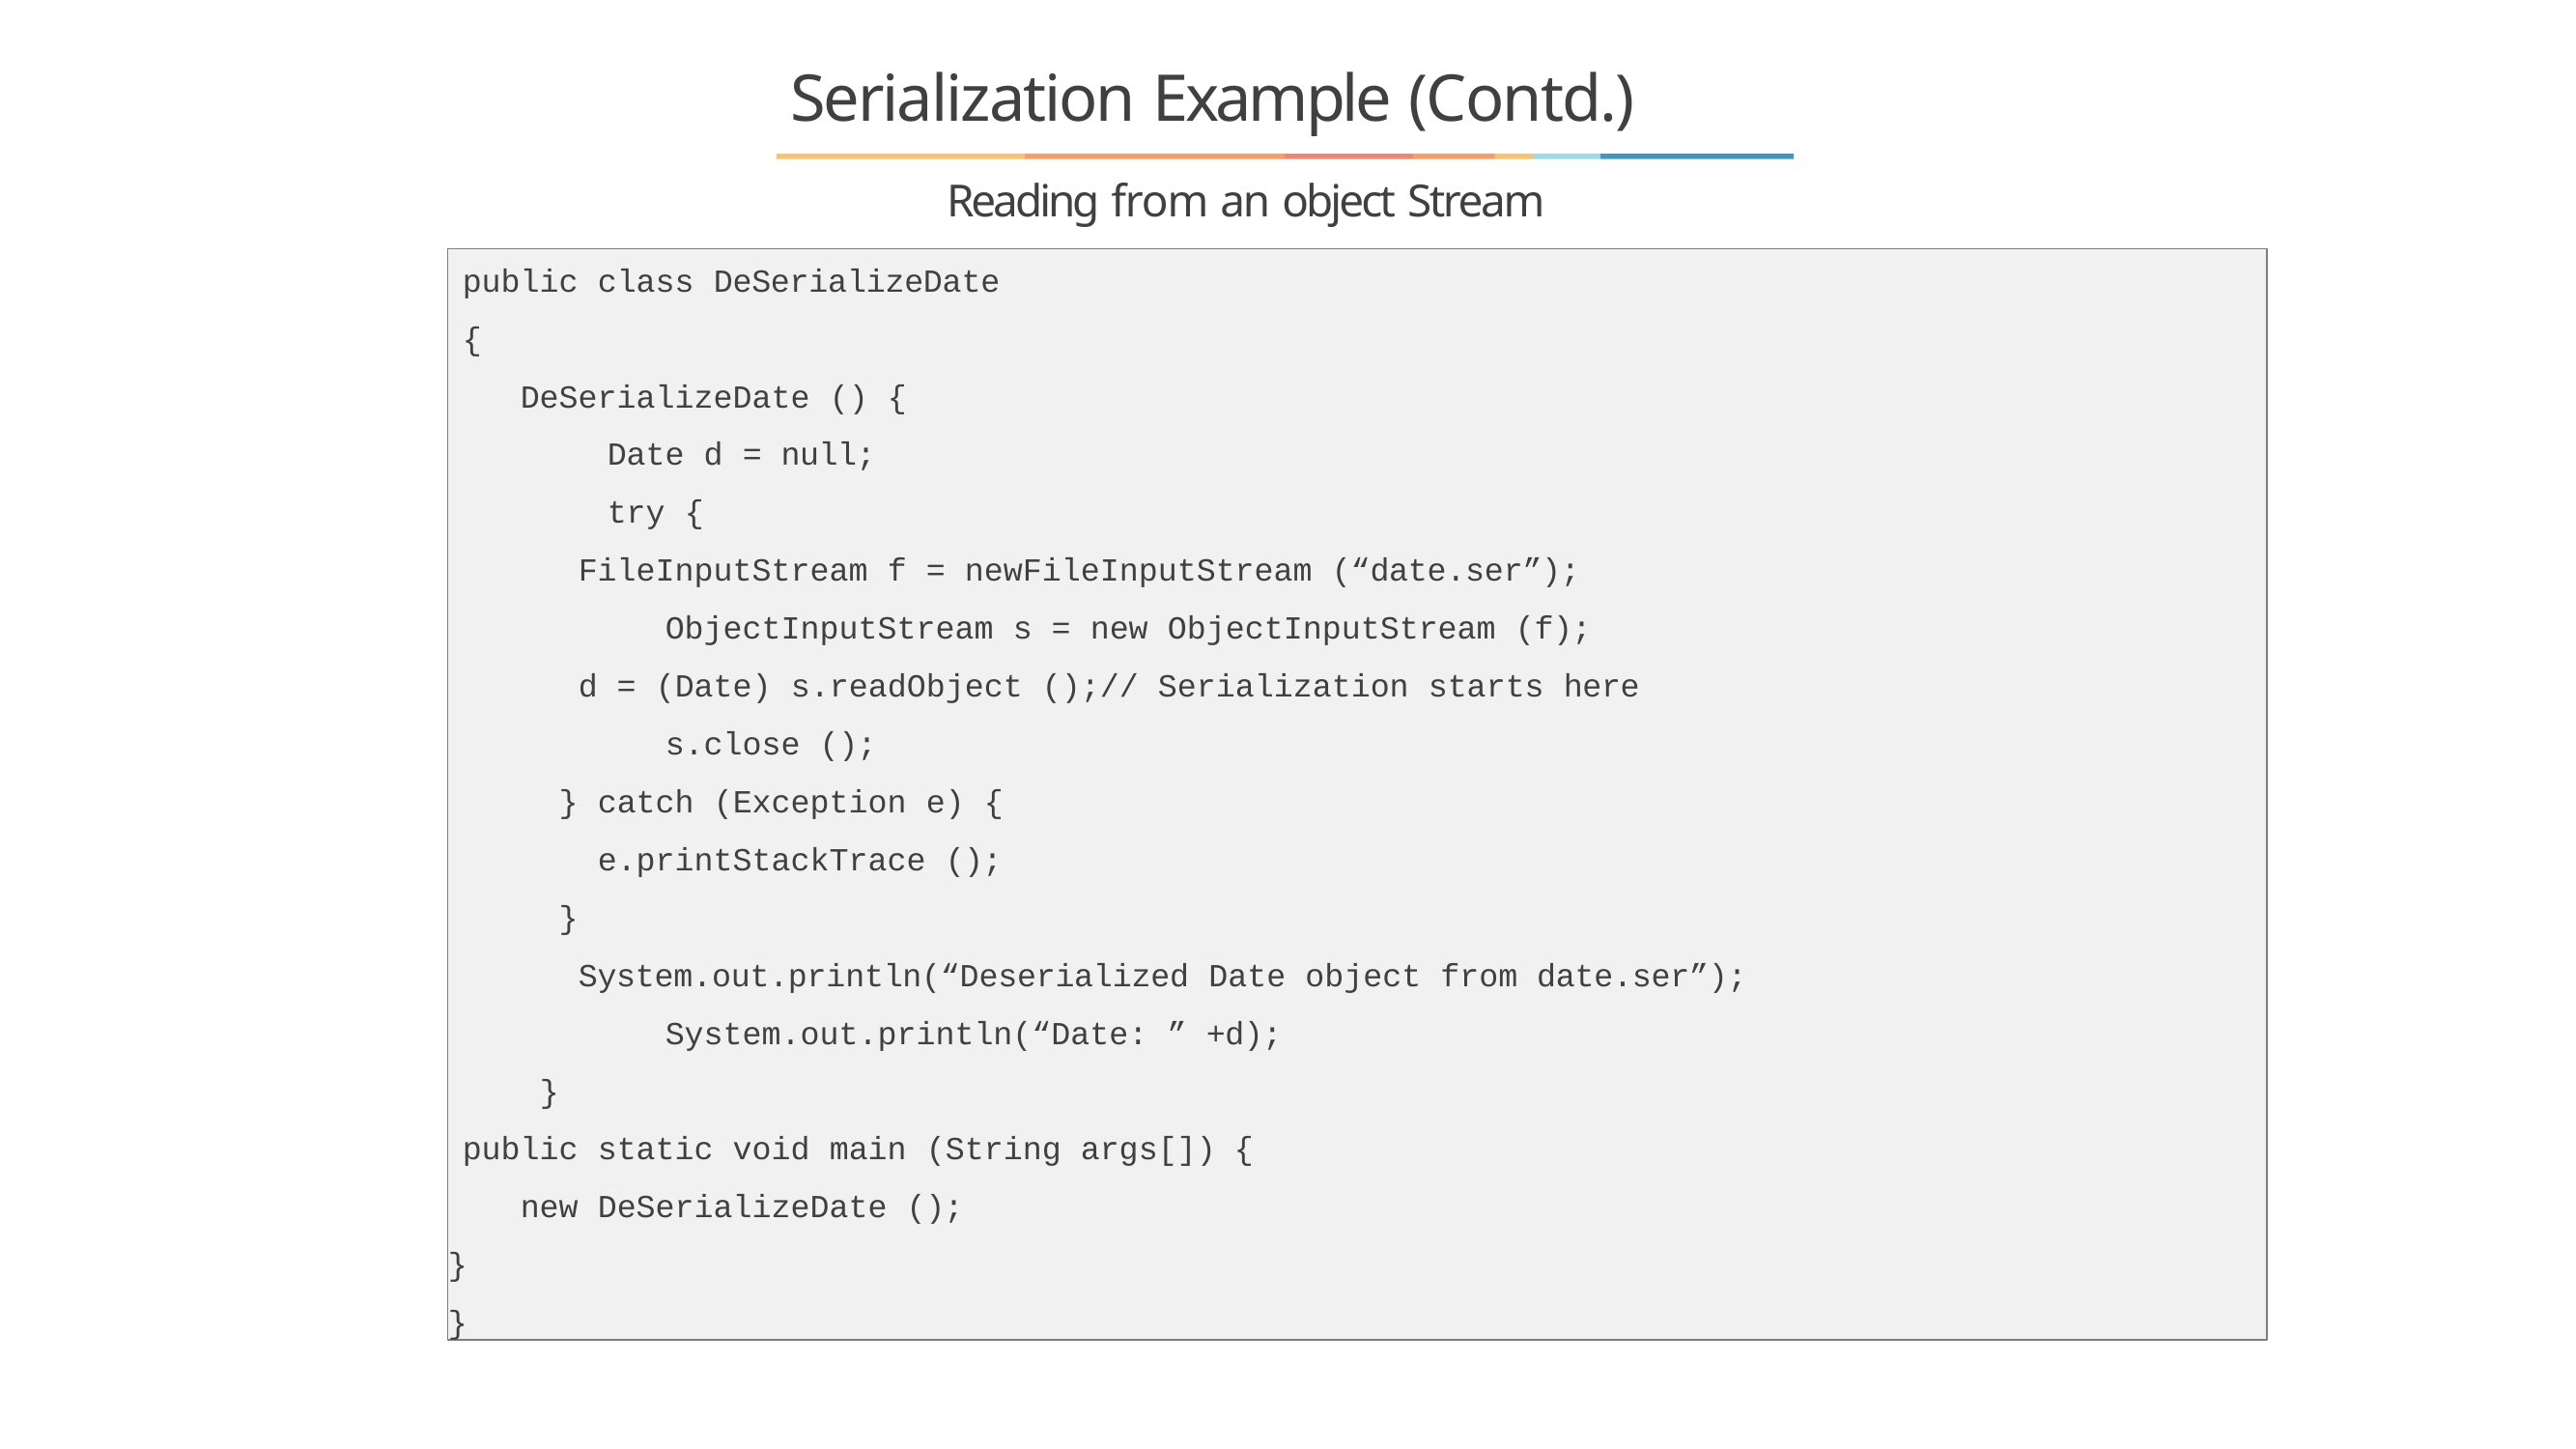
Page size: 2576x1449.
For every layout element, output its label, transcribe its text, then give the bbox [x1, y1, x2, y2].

text_box public class DeSerializeDate { DeSerializeDate () { Date d = null; try { FileInputStream f = newFileInputStream (“date.ser”); ObjectInputStream s = new ObjectInputStream (f); d = (Date) s.readObject ();// Serialization starts here s.close (); } catch (Exception e) { e.printStackTrace (); } System.out.println(“Deserialized Date object from date.ser”); System.out.println(“Date: ” +d); } public static void main (String args[]) { new DeSerializeDate (); } } [447, 248, 2268, 1341]
picture [777, 134, 1794, 180]
title Serialization Example (Contd.) [657, 54, 1919, 248]
text_box Reading from an object Stream [944, 187, 1631, 226]
